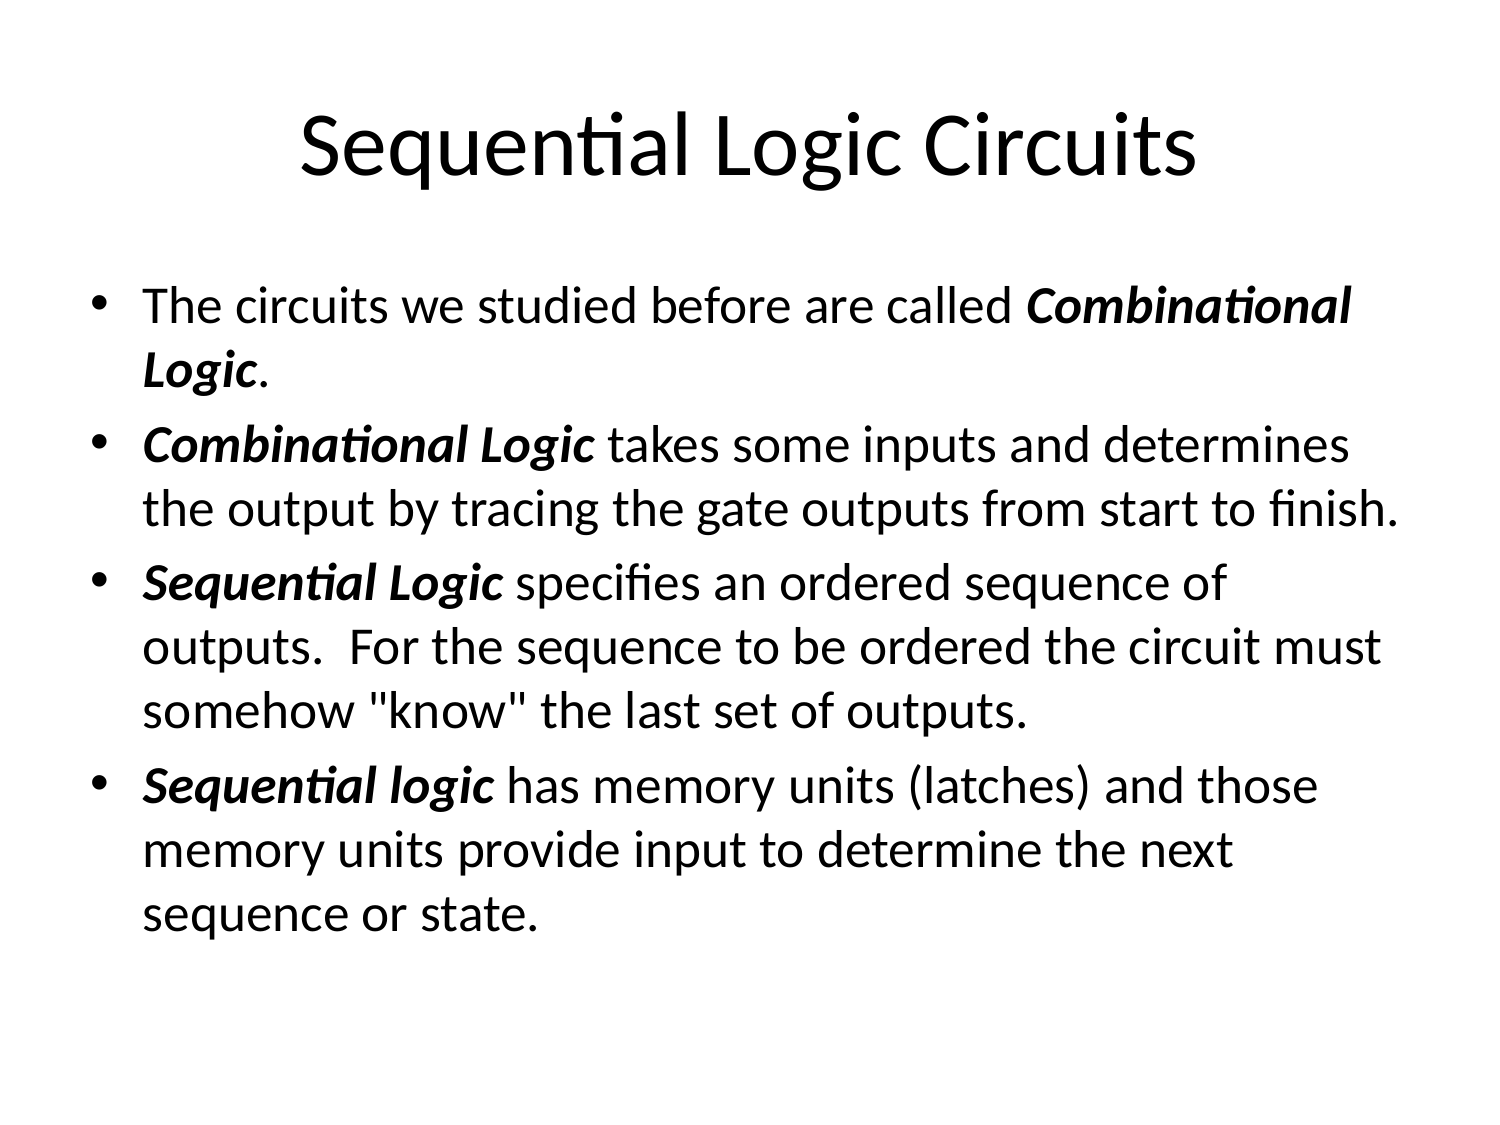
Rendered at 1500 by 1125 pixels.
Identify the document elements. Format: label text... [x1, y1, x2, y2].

list The circuits we studied before are called Combinational Logic. Combinational Logic takes some inputs and determines the output by tracing the gate outputs from start to finish. Sequential Logic specifies an ordered sequence of outputs. For the sequence to be ordered the circuit must somehow "know" the last set of outputs. Sequential logic has memory units (latches) and those memory units provide input to determine the next sequence or state. [75, 262, 1425, 1005]
title Sequential Logic Circuits [75, 45, 1425, 233]
